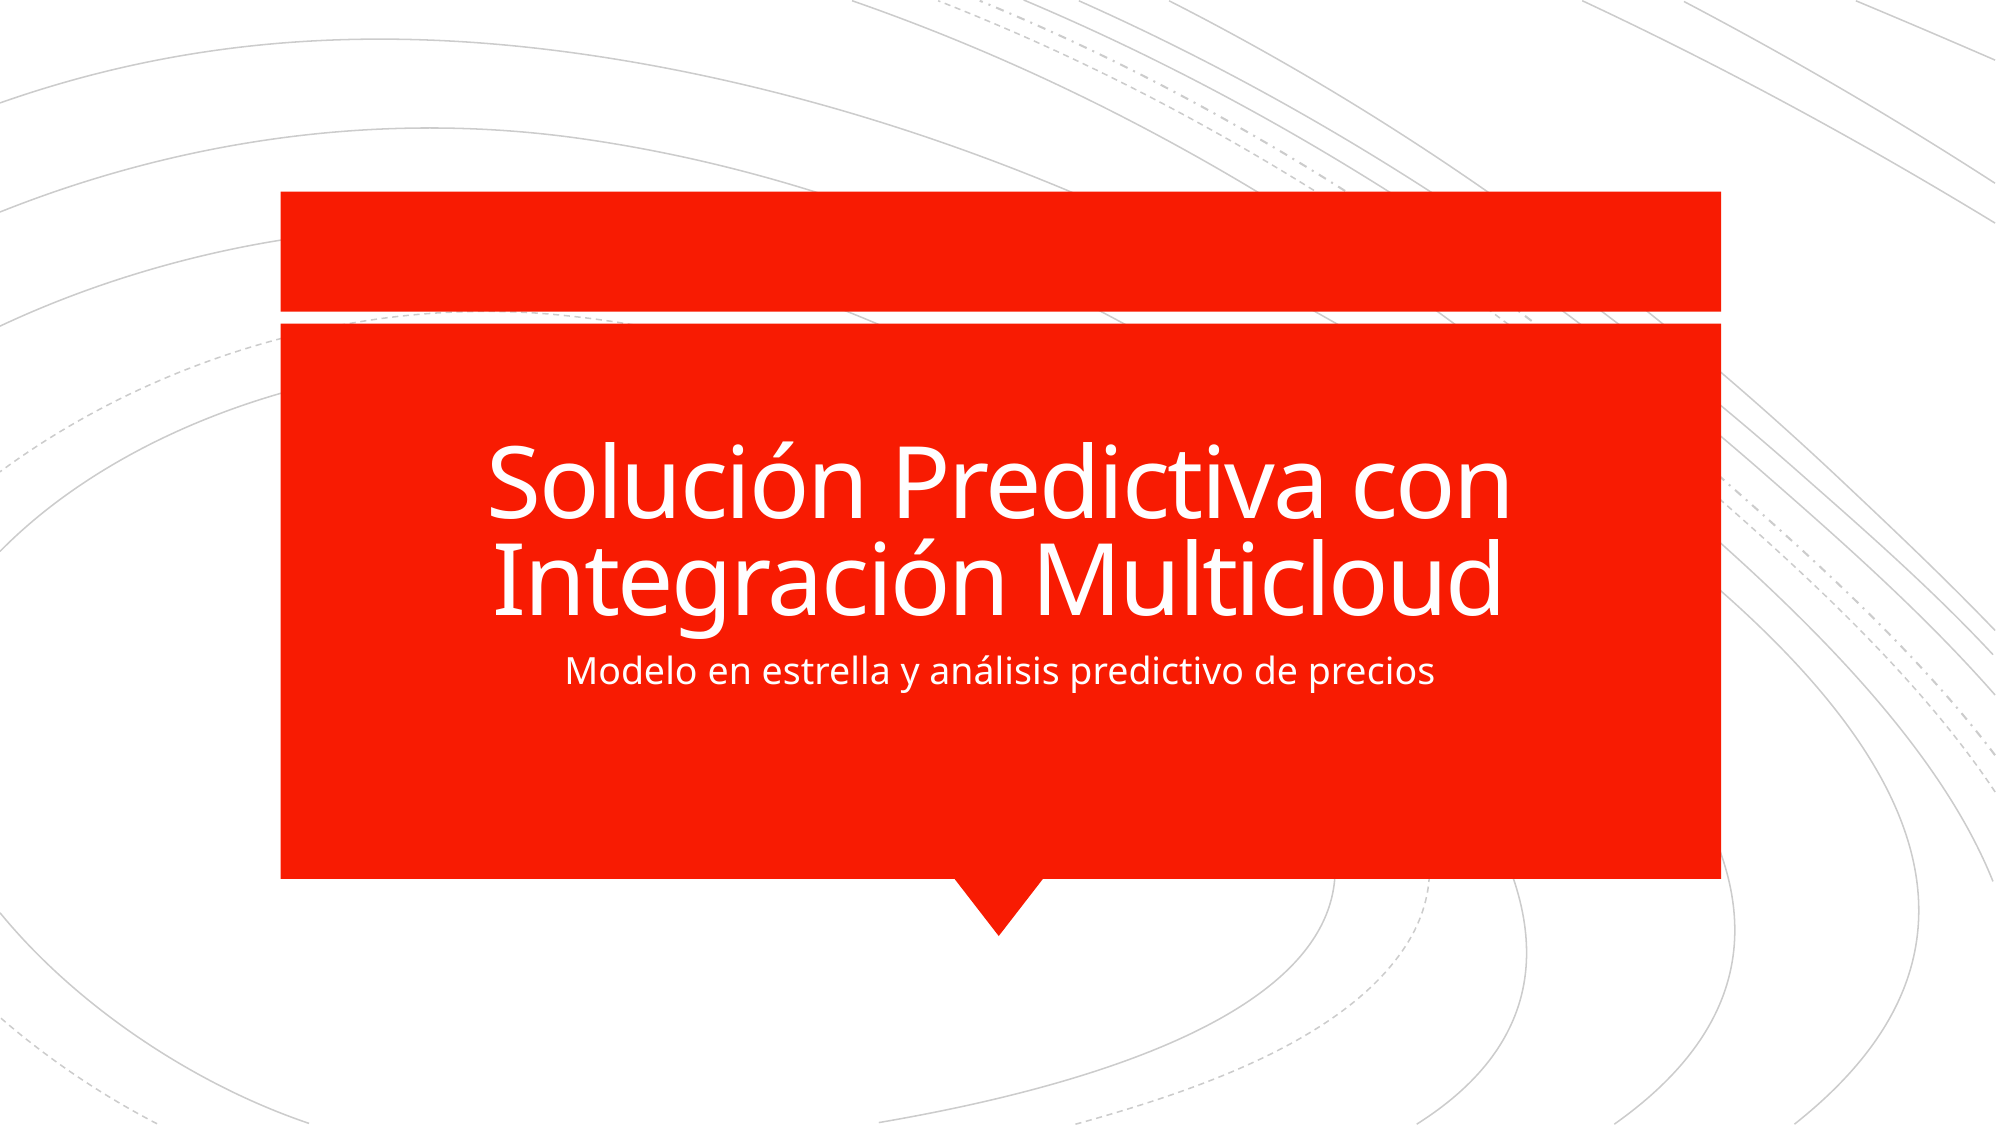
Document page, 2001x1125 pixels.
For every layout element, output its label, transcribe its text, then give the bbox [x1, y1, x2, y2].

title Solución Predictiva con Integración Multicloud [297, 337, 1704, 635]
subtitle Modelo en estrella y análisis predictivo de precios [297, 646, 1704, 866]
